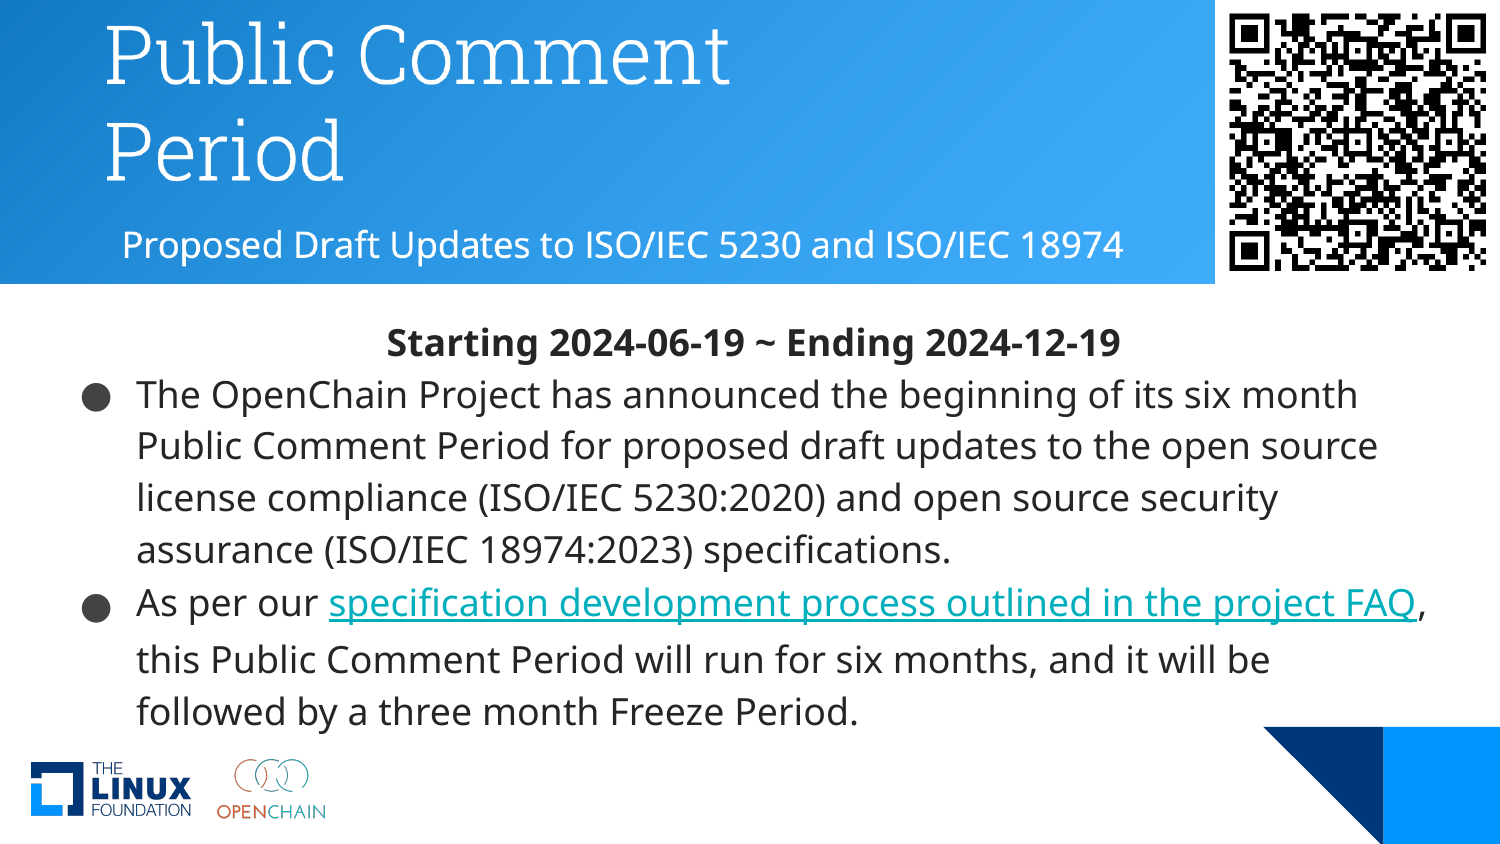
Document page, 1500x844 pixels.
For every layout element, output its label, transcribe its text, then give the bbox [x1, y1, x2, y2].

list Starting 2024-06-19 ~ Ending 2024-12-19 The OpenChain Project has announced the beginning of its six month Public Comment Period for proposed draft updates to the open source license compliance (ISO/IEC 5230:2020) and open source security assurance (ISO/IEC 18974:2023) specifications. As per our specification development process outlined in the project FAQ, this Public Comment Period will run for six months, and it will be followed by a three month Freeze Period. [46, 297, 1444, 756]
picture [31, 762, 191, 816]
picture [215, 757, 327, 821]
picture [0, 0, 1500, 285]
